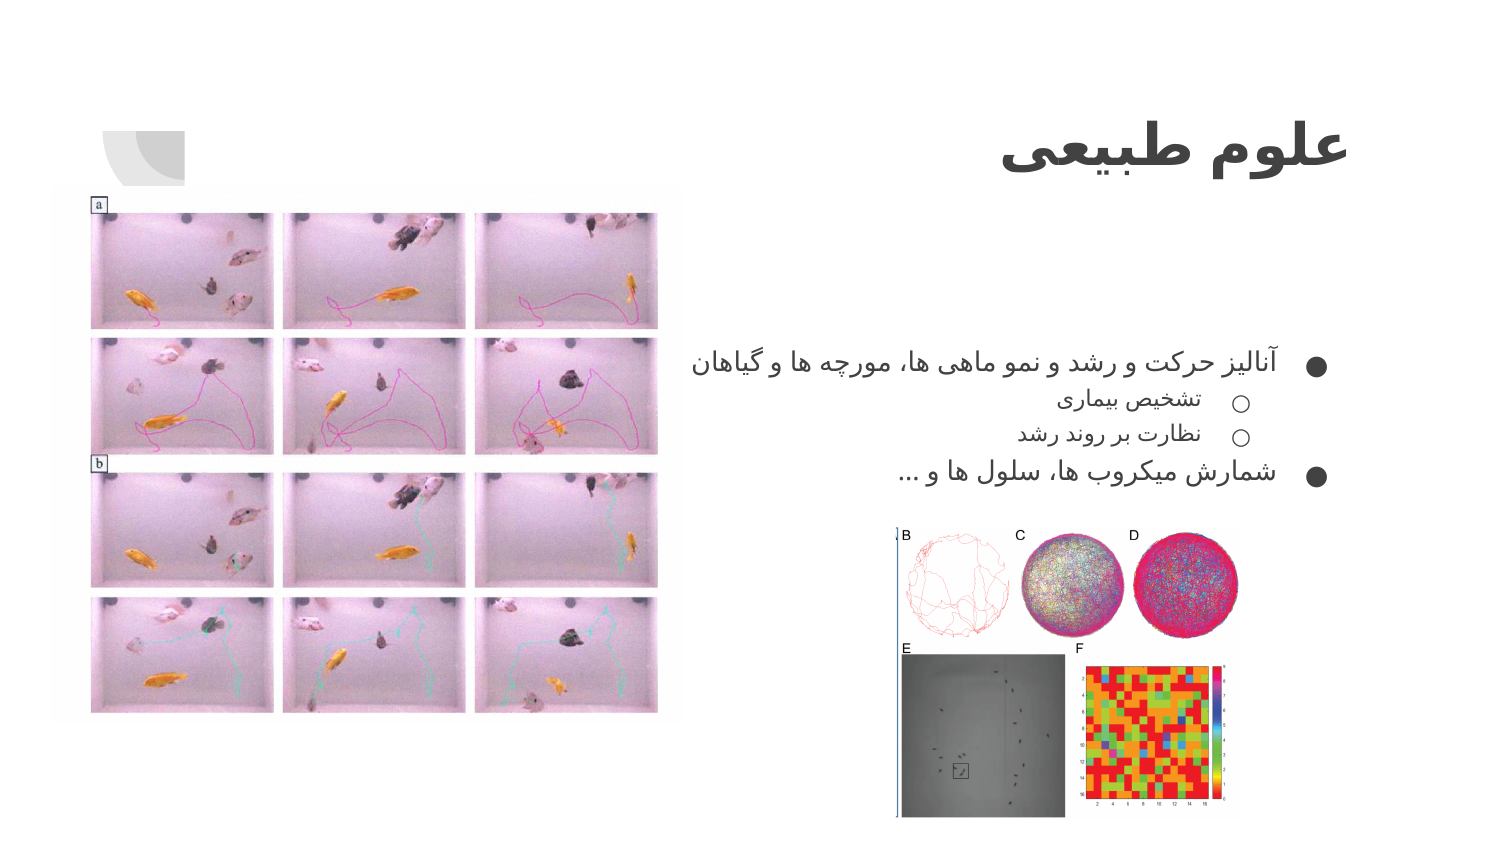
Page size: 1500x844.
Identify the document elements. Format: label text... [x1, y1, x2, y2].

picture [895, 526, 1240, 819]
picture [50, 185, 682, 724]
list آنالیز حرکت و رشد و نمو ماهی ها، مورچه ها و گیاهان تشخیص بیماری نظارت بر روند رشد شمارش میکروب ها، سلول ها و … [213, 326, 1368, 744]
title علوم طبیعی [213, 98, 1368, 263]
